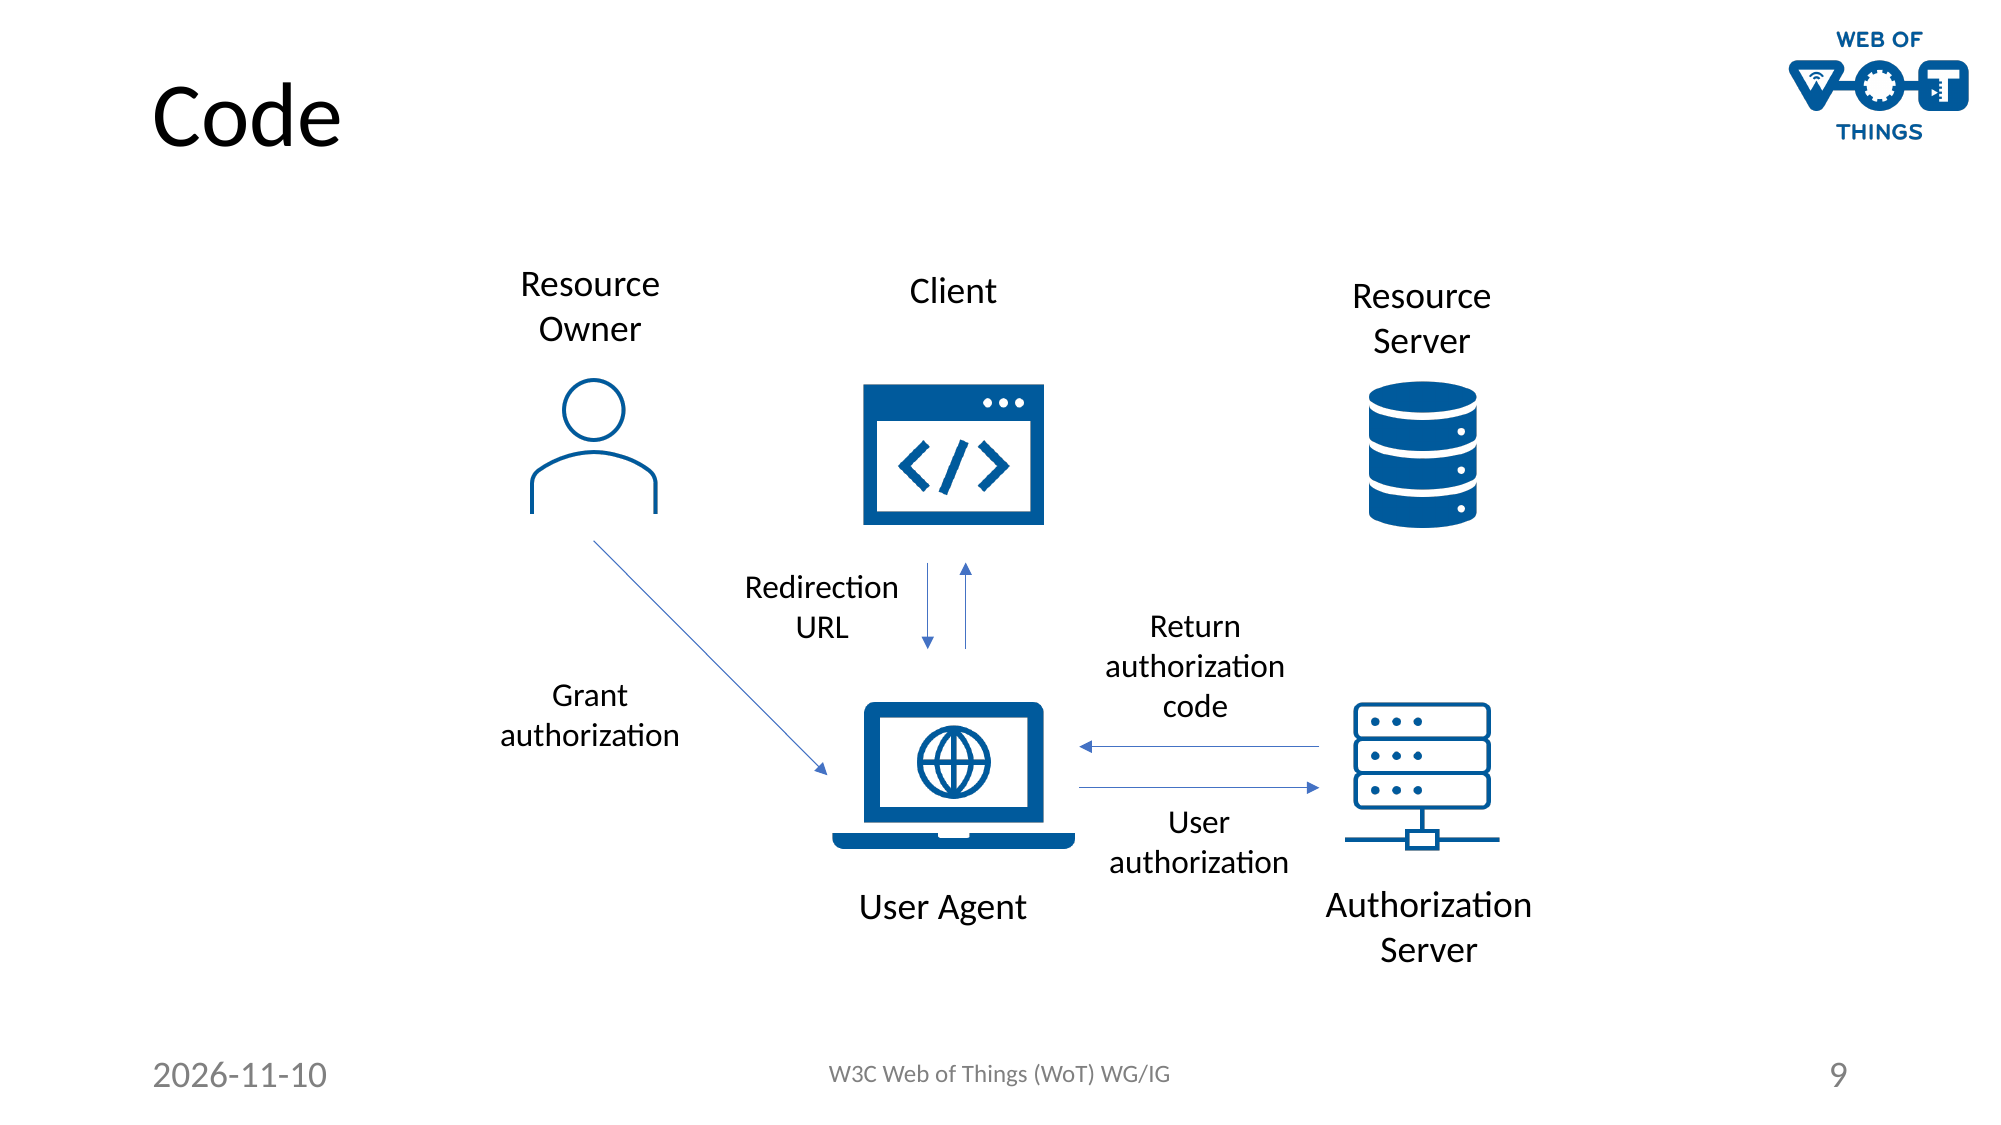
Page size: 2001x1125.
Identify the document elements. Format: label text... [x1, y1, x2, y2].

picture [497, 350, 689, 542]
text_box Redirection URL [828, 558, 923, 649]
text_box Resource Owner [472, 251, 709, 357]
text_box Return authorization code [1061, 597, 1330, 732]
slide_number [137, 1042, 588, 1103]
slide_number 9 [1412, 1042, 1863, 1103]
picture [1329, 362, 1515, 547]
footer W3C Web of Things (WoT) WG/IG [662, 1042, 1338, 1103]
picture [827, 649, 1080, 901]
picture [1768, 19, 1989, 152]
text_box Resource Server [1303, 263, 1541, 369]
text_box User authorization [1080, 792, 1319, 888]
picture [845, 346, 1062, 563]
picture [1319, 672, 1525, 878]
title Code [137, 59, 1863, 184]
text_box Client [835, 258, 1072, 319]
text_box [593, 541, 828, 775]
text_box Authorization Server [1289, 872, 1570, 978]
text_box User Agent [825, 874, 1062, 935]
text_box Grant authorization [456, 665, 593, 760]
